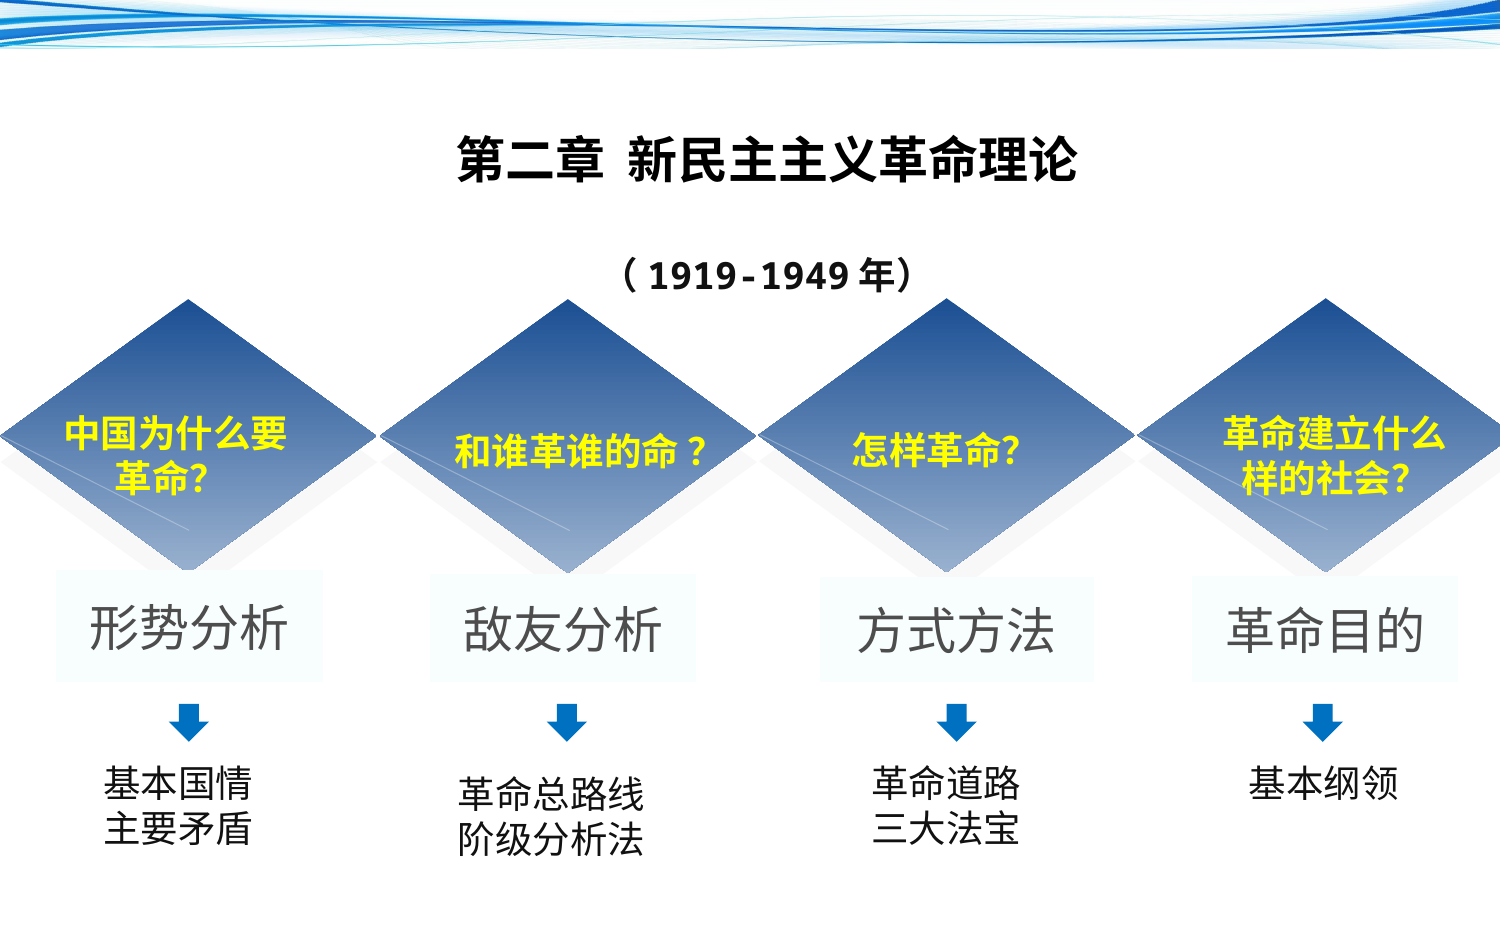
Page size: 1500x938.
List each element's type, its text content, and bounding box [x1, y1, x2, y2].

text_box 敌友分析 [430, 574, 696, 682]
text_box [1302, 703, 1344, 742]
text_box [546, 703, 588, 742]
text_box 方式方法 [820, 577, 1094, 682]
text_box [0, 299, 377, 574]
text_box [936, 703, 977, 742]
text_box 革命总路线 阶级分析法 [442, 763, 679, 869]
picture [0, 0, 1500, 49]
text_box 革命目的 [1192, 576, 1458, 682]
text_box [168, 703, 210, 742]
text_box [912, 573, 982, 577]
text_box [379, 299, 757, 574]
text_box 革命道路 三大法宝 [856, 752, 1069, 857]
text_box （1919-1949年） [585, 244, 958, 305]
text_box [1137, 298, 1500, 573]
text_box 第二章 新民主主义革命理论 [442, 90, 1108, 226]
text_box 形势分析 [56, 574, 323, 682]
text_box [758, 298, 1135, 573]
text_box 基本国情主要矛盾 [88, 752, 302, 857]
text_box 基本纲领 [1234, 752, 1435, 812]
